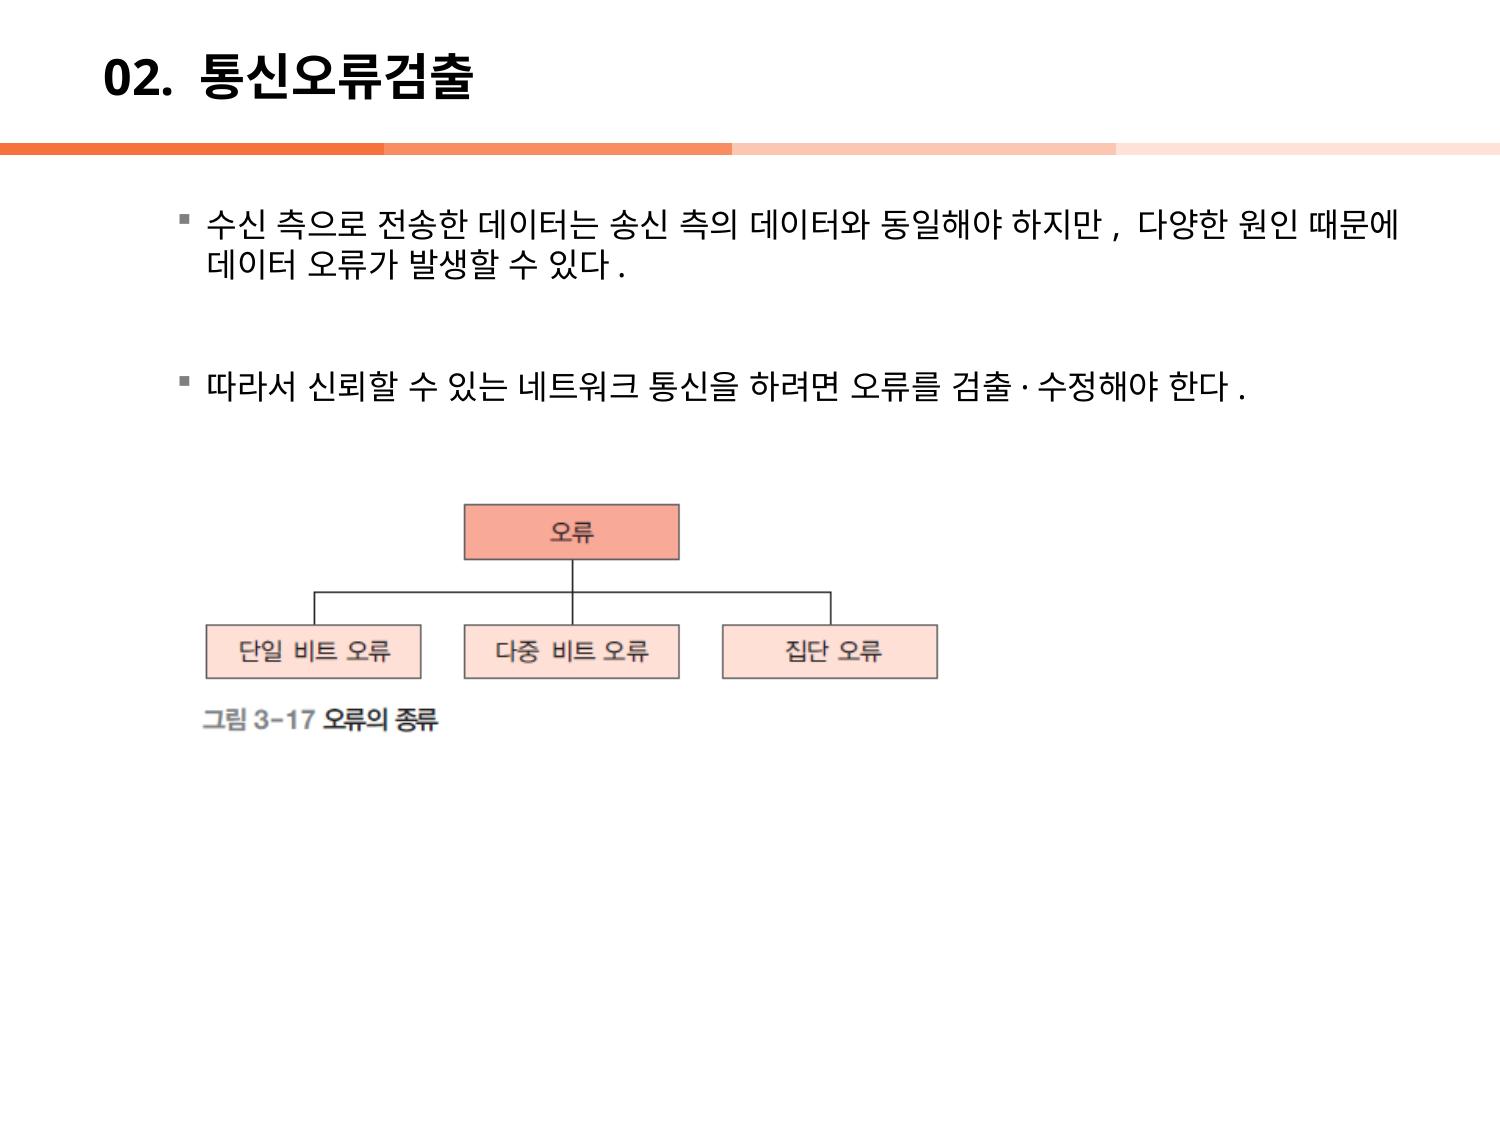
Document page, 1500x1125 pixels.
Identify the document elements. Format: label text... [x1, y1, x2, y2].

title 02. 통신오류검출 [88, 30, 1330, 121]
picture [159, 486, 968, 760]
list 수신 측으로 전송한 데이터는 송신 측의 데이터와 동일해야 하지만, 다양한 원인 때문에 데이터 오류가 발생할 수 있다. 따라서 신뢰할 수 있는 네트워크 통신을 하려면 오류를 검출·수정해야 한다. [88, 196, 1436, 1083]
